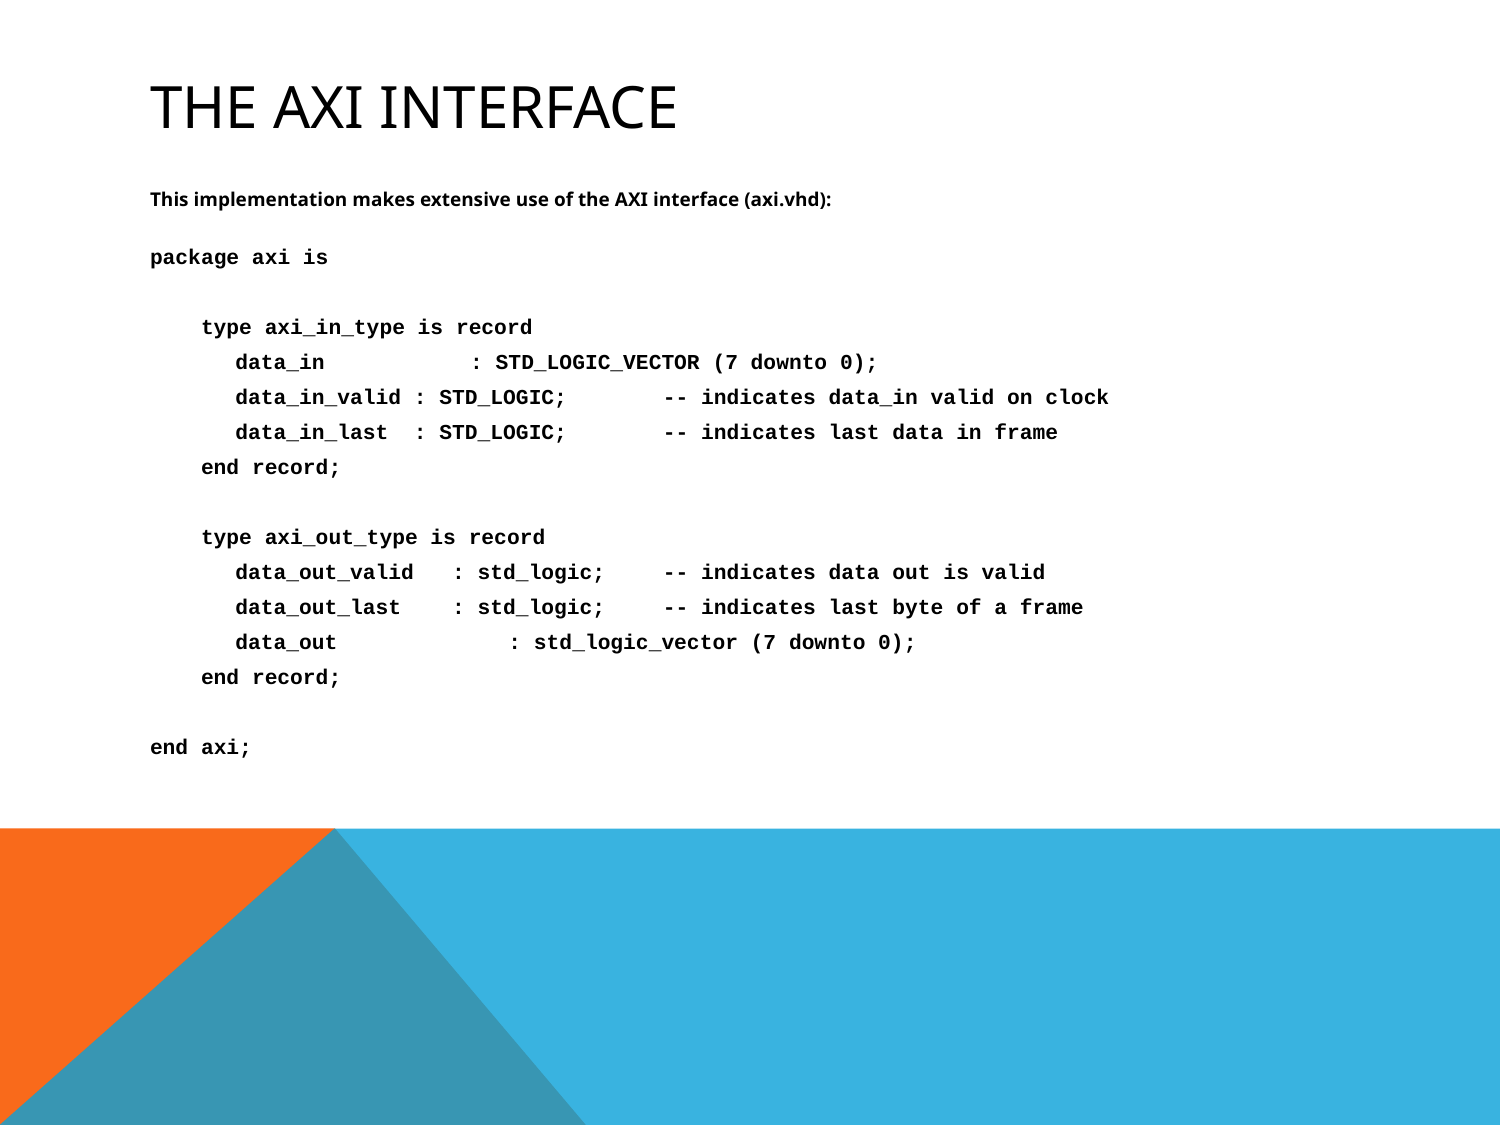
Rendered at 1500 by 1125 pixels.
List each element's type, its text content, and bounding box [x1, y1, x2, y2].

title The AXI interface [135, 60, 1369, 150]
list This implementation makes extensive use of the AXI interface (axi.vhd): package axi is type axi_in_type is record data_in : STD_LOGIC_VECTOR (7 downto 0); data_in_valid : STD_LOGIC; -- indicates data_in valid on clock data_in_last : STD_LOGIC; -- indicates last data in frame end record; type axi_out_type is record data_out_valid : std_logic; -- indicates data out is valid data_out_last : std_logic; -- indicates last byte of a frame data_out : std_logic_vector (7 downto 0); end record; end axi; [135, 180, 1369, 768]
